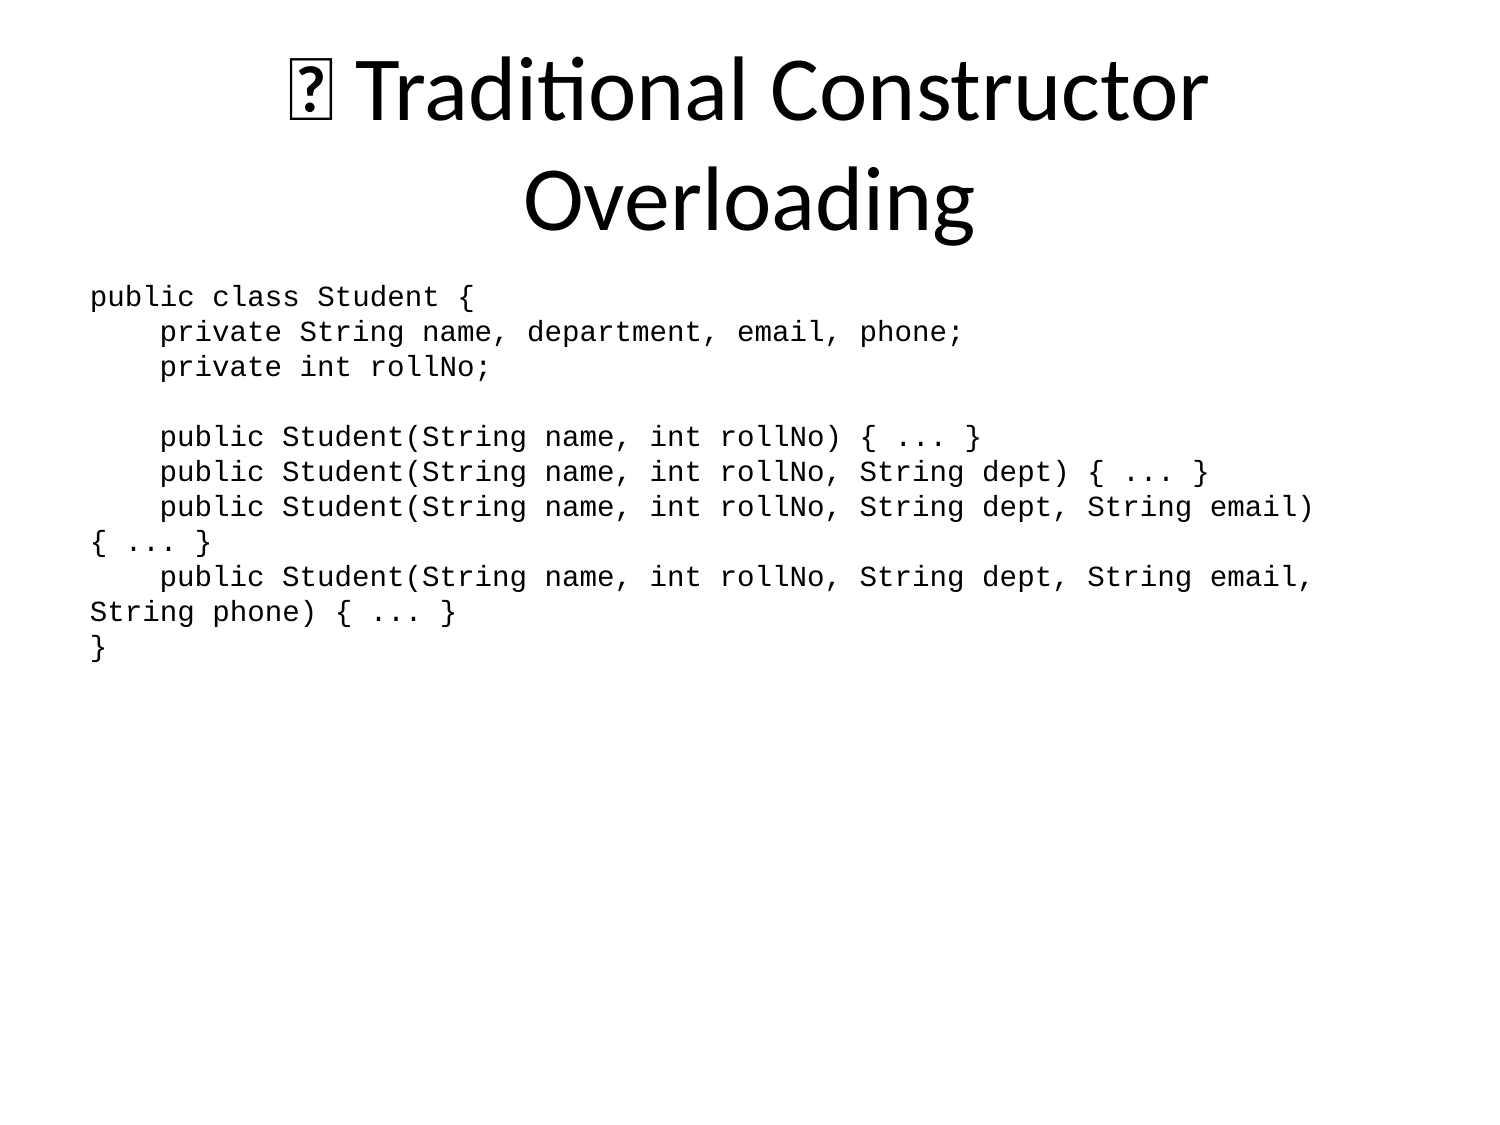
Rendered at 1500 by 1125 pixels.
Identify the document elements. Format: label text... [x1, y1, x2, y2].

title ❌ Traditional Constructor Overloading [75, 45, 1425, 224]
text_box public class Student { private String name, department, email, phone; private int rollNo; public Student(String name, int rollNo) { ... } public Student(String name, int rollNo, String dept) { ... } public Student(String name, int rollNo, String dept, String email) { ... } public Student(String name, int rollNo, String dept, String email, String phone) { ... } } [74, 224, 1425, 670]
